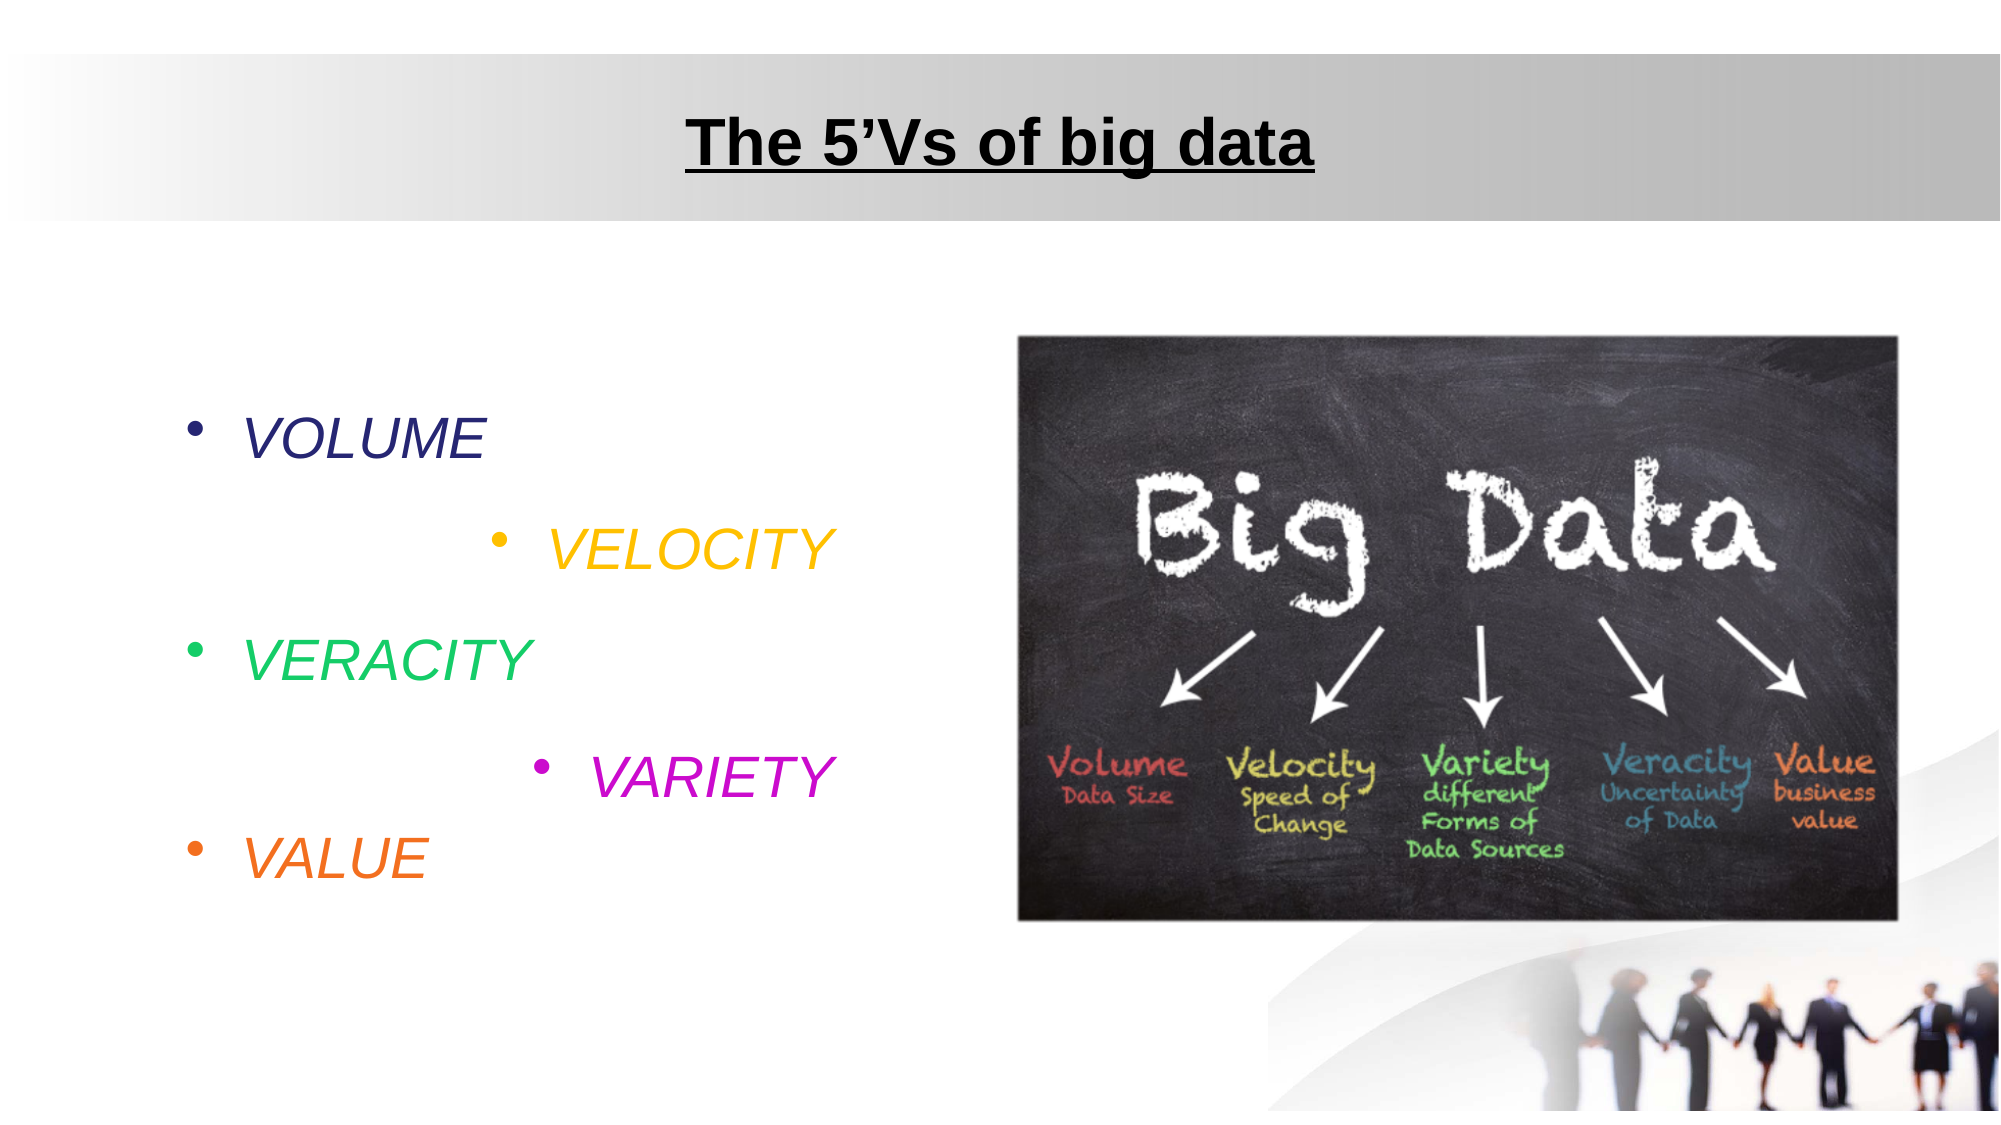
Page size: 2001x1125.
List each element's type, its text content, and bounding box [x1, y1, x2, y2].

picture [1268, 728, 1999, 1111]
title The 5’Vs of big data [99, 44, 1901, 233]
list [1016, 334, 1900, 923]
list VOLUME VELOCITY VERACITY VARIETY VALUE [170, 311, 850, 1006]
